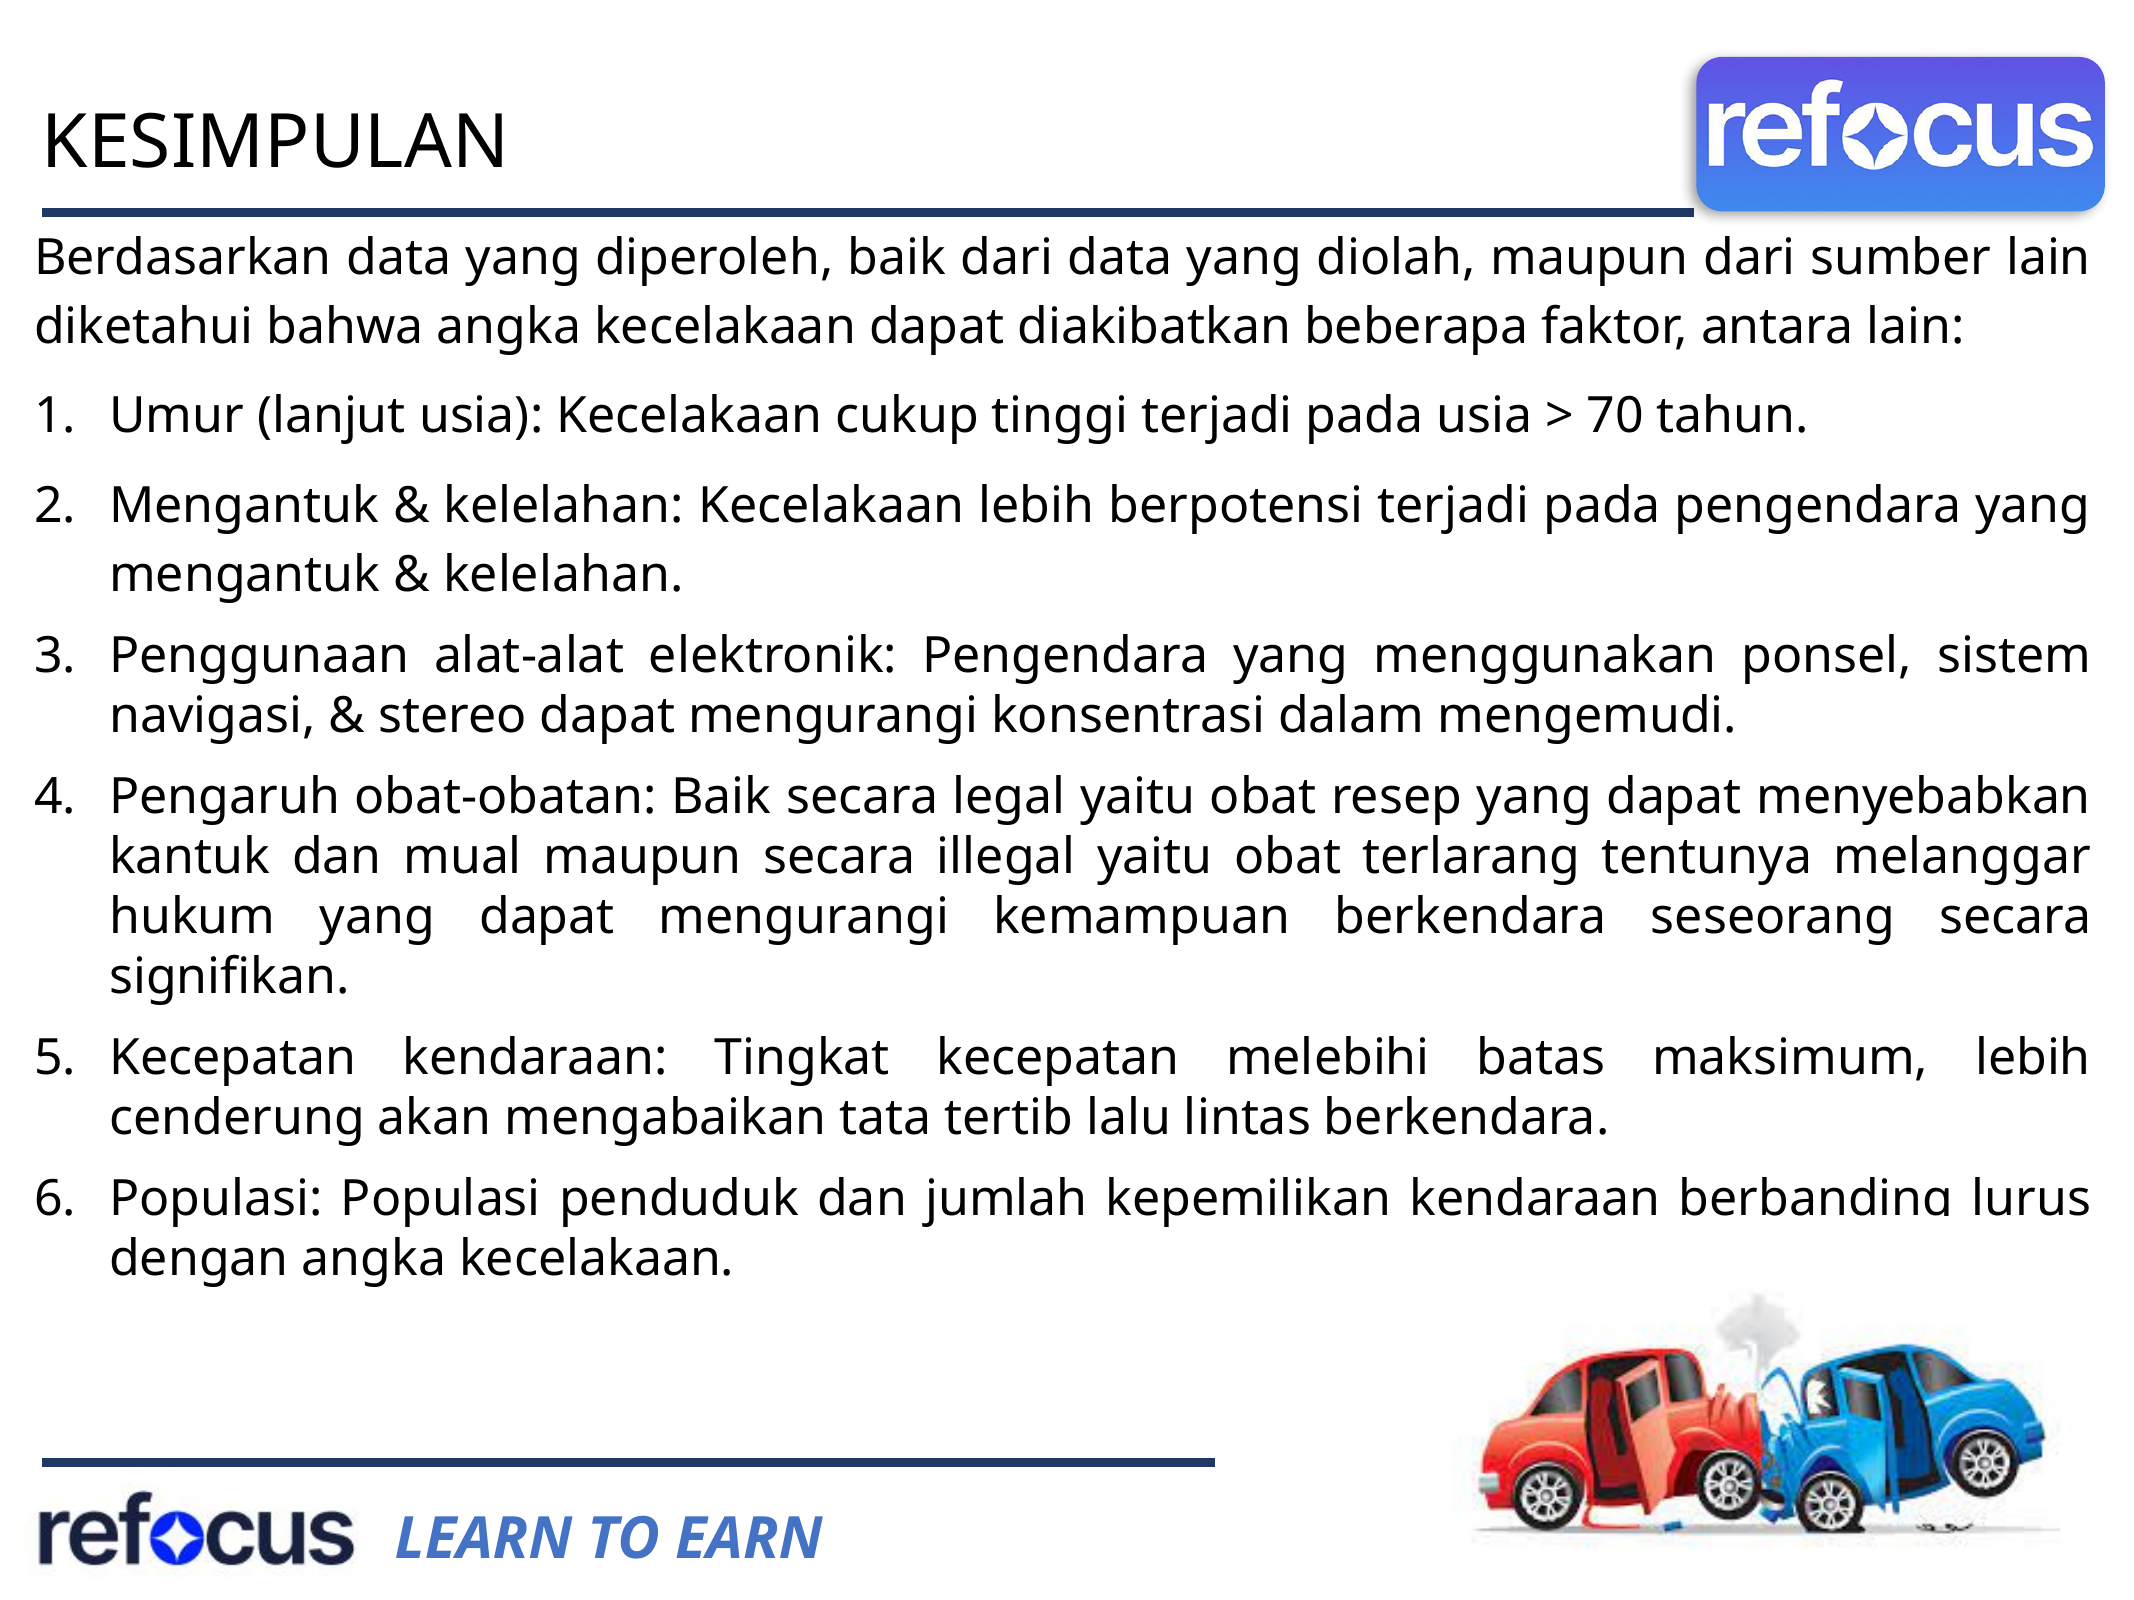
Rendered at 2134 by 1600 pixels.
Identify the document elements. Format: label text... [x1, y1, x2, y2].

picture [1696, 56, 2105, 212]
text_box Berdasarkan data yang diperoleh, baik dari data yang diolah, maupun dari sumber lain diketahui bahwa angka kecelakaan dapat diakibatkan beberapa faktor, antara lain: Umur (lanjut usia): Kecelakaan cukup tinggi terjadi pada usia > 70 tahun. Mengantuk & kelelahan: Kecelakaan lebih berpotensi terjadi pada pengendara yang mengantuk & kelelahan. Penggunaan alat-alat elektronik: Pengendara yang menggunakan ponsel, sistem navigasi, & stereo dapat mengurangi konsentrasi dalam mengemudi. Pengaruh obat-obatan: Baik secara legal yaitu obat resep yang dapat menyebabkan kantuk dan mual maupun secara illegal yaitu obat terlarang tentunya melanggar hukum yang dapat mengurangi kemampuan berkendara seseorang secara signifikan. Kecepatan kendaraan: Tingkat kecepatan melebihi batas maksimum, lebih cenderung akan mengabaikan tata tertib lalu lintas berkendara. Populasi: Populasi penduduk dan jumlah kepemilikan kendaraan berbanding lurus dengan angka kecelakaan. [18, 274, 2108, 1226]
picture [1417, 1216, 2107, 1600]
picture [16, 1471, 380, 1600]
title KESIMPULAN [41, 102, 1730, 235]
